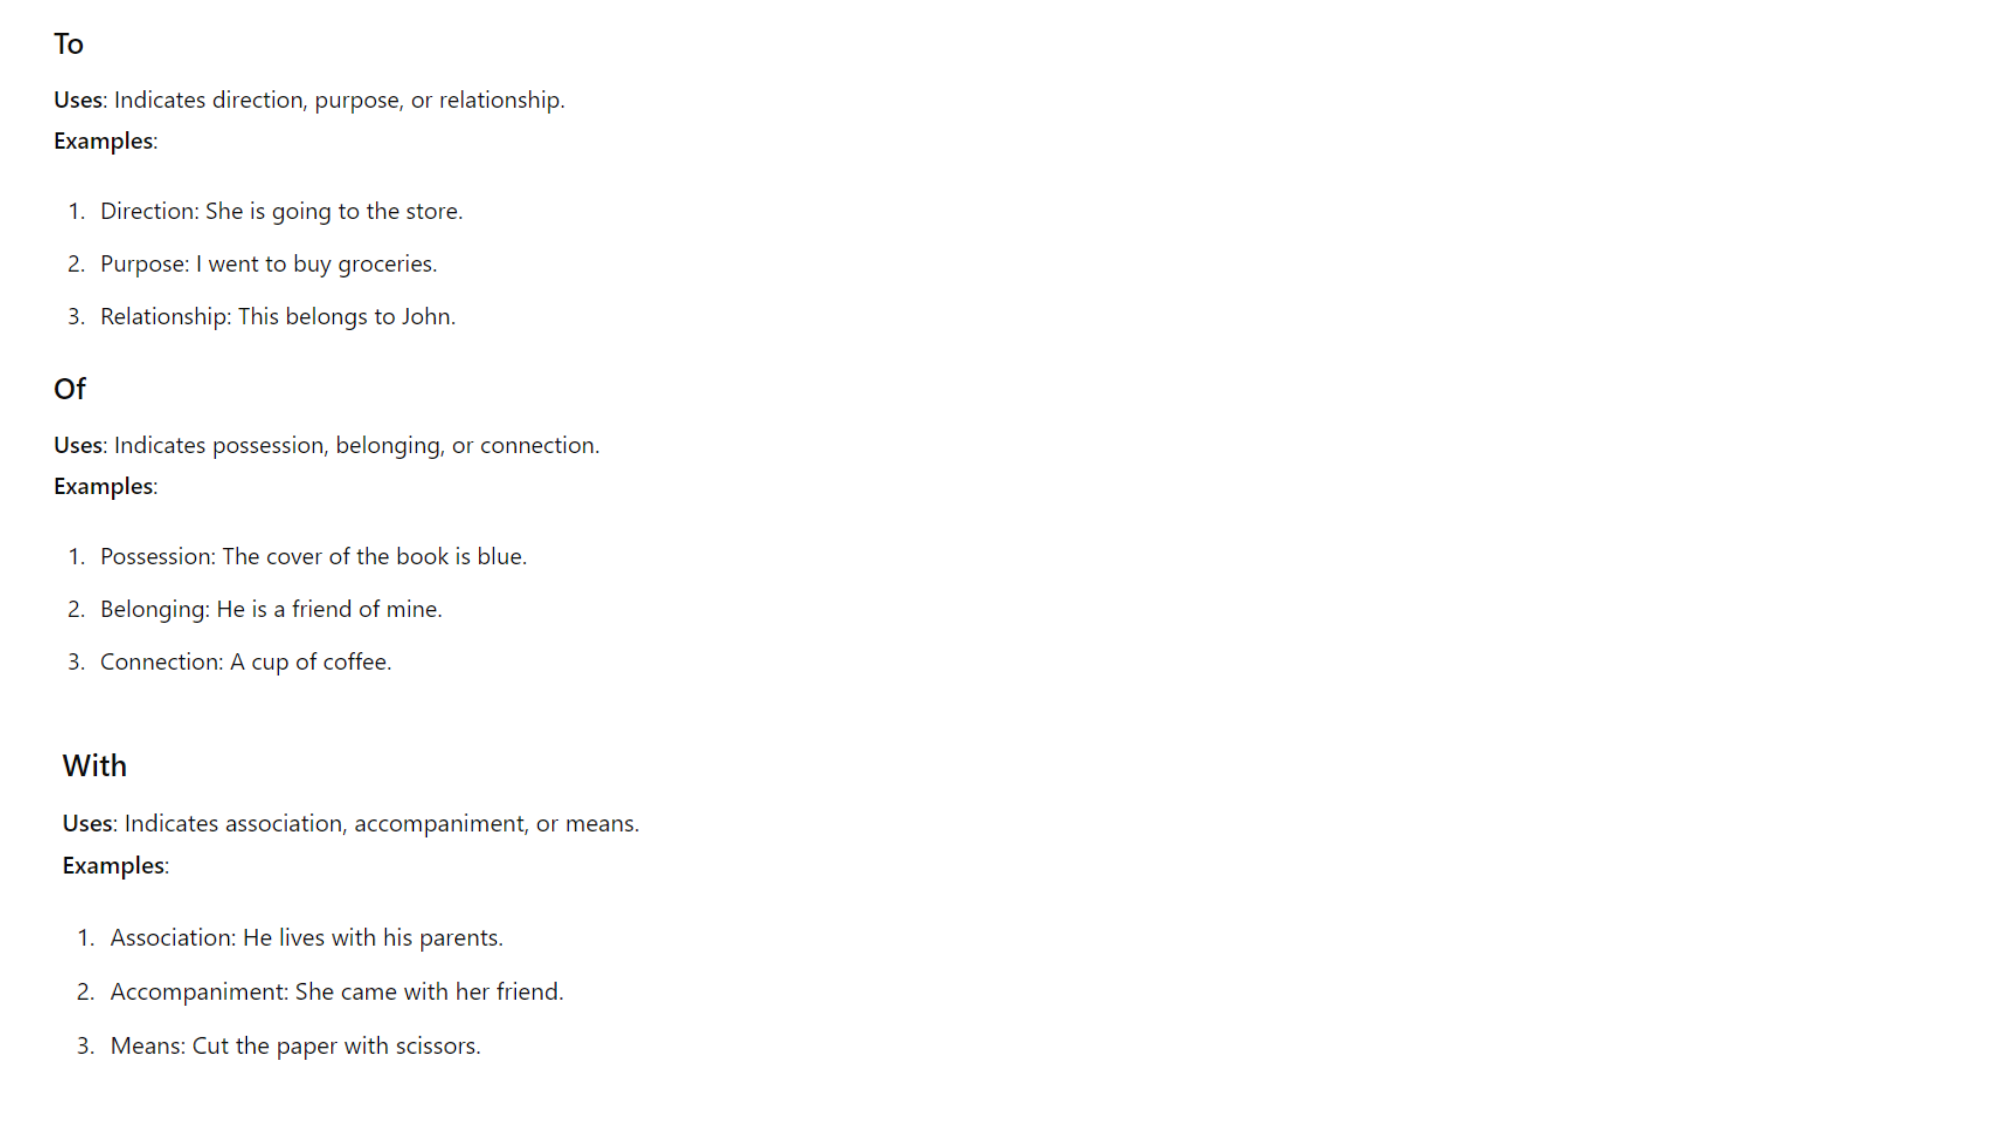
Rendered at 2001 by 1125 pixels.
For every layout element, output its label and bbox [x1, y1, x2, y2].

picture [43, 733, 700, 1091]
picture [28, 13, 617, 699]
